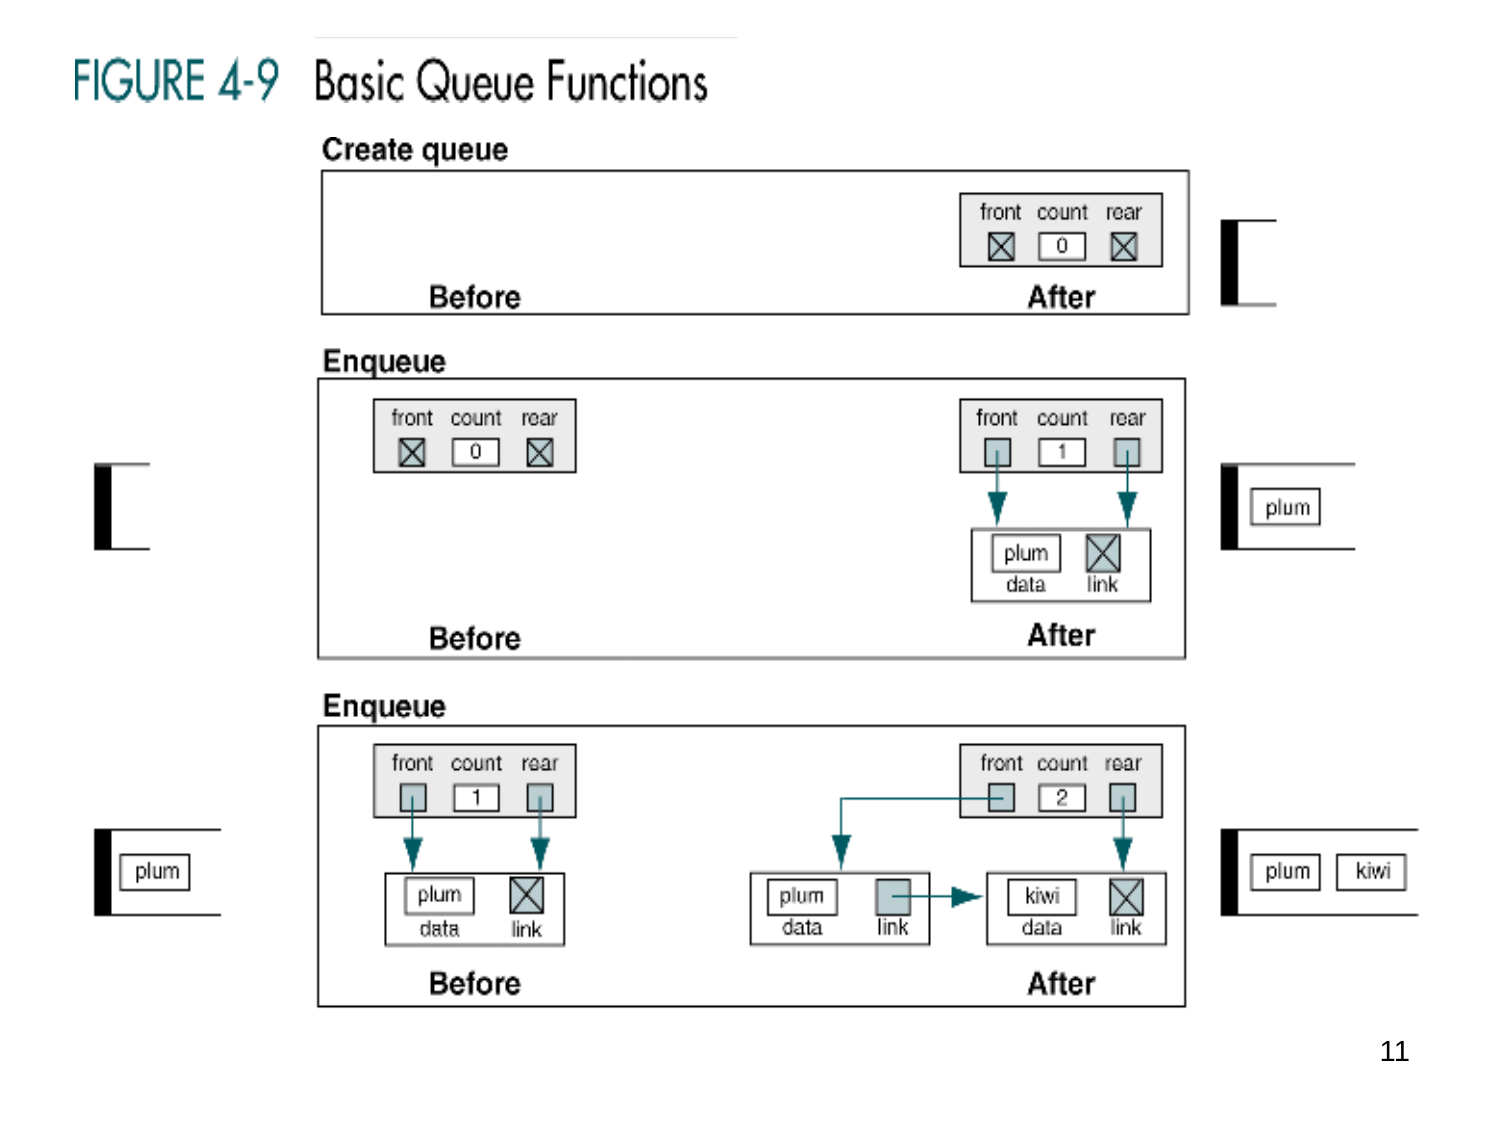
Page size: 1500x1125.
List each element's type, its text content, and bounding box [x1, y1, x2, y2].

slide_number 11 [1074, 1031, 1426, 1103]
picture [37, 37, 1426, 1026]
